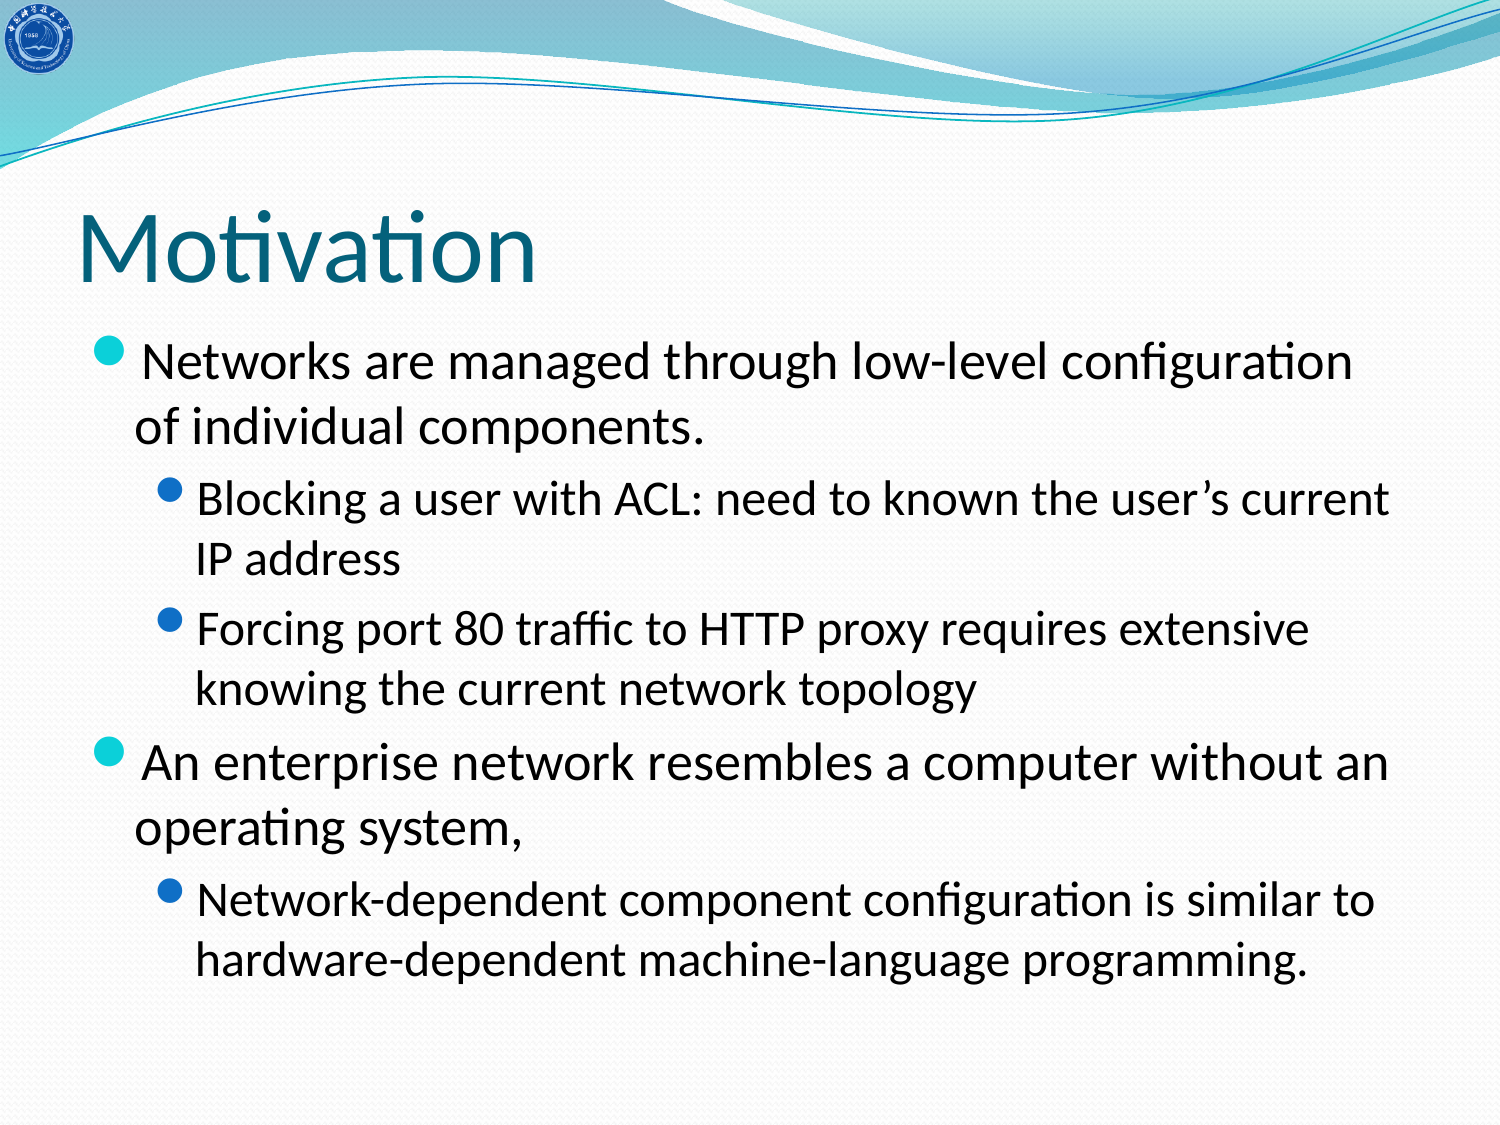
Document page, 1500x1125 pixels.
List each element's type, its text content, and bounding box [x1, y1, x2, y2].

title Motivation [75, 115, 1425, 303]
picture [0, 0, 77, 77]
list Networks are managed through low-level configuration of individual components. Blocking a user with ACL: need to known the user’s current IP address Forcing port 80 traffic to HTTP proxy requires extensive knowing the current network topology An enterprise network resembles a computer without an operating system, Network-dependent component configuration is similar to hardware-dependent machine-language programming. [75, 317, 1425, 1038]
